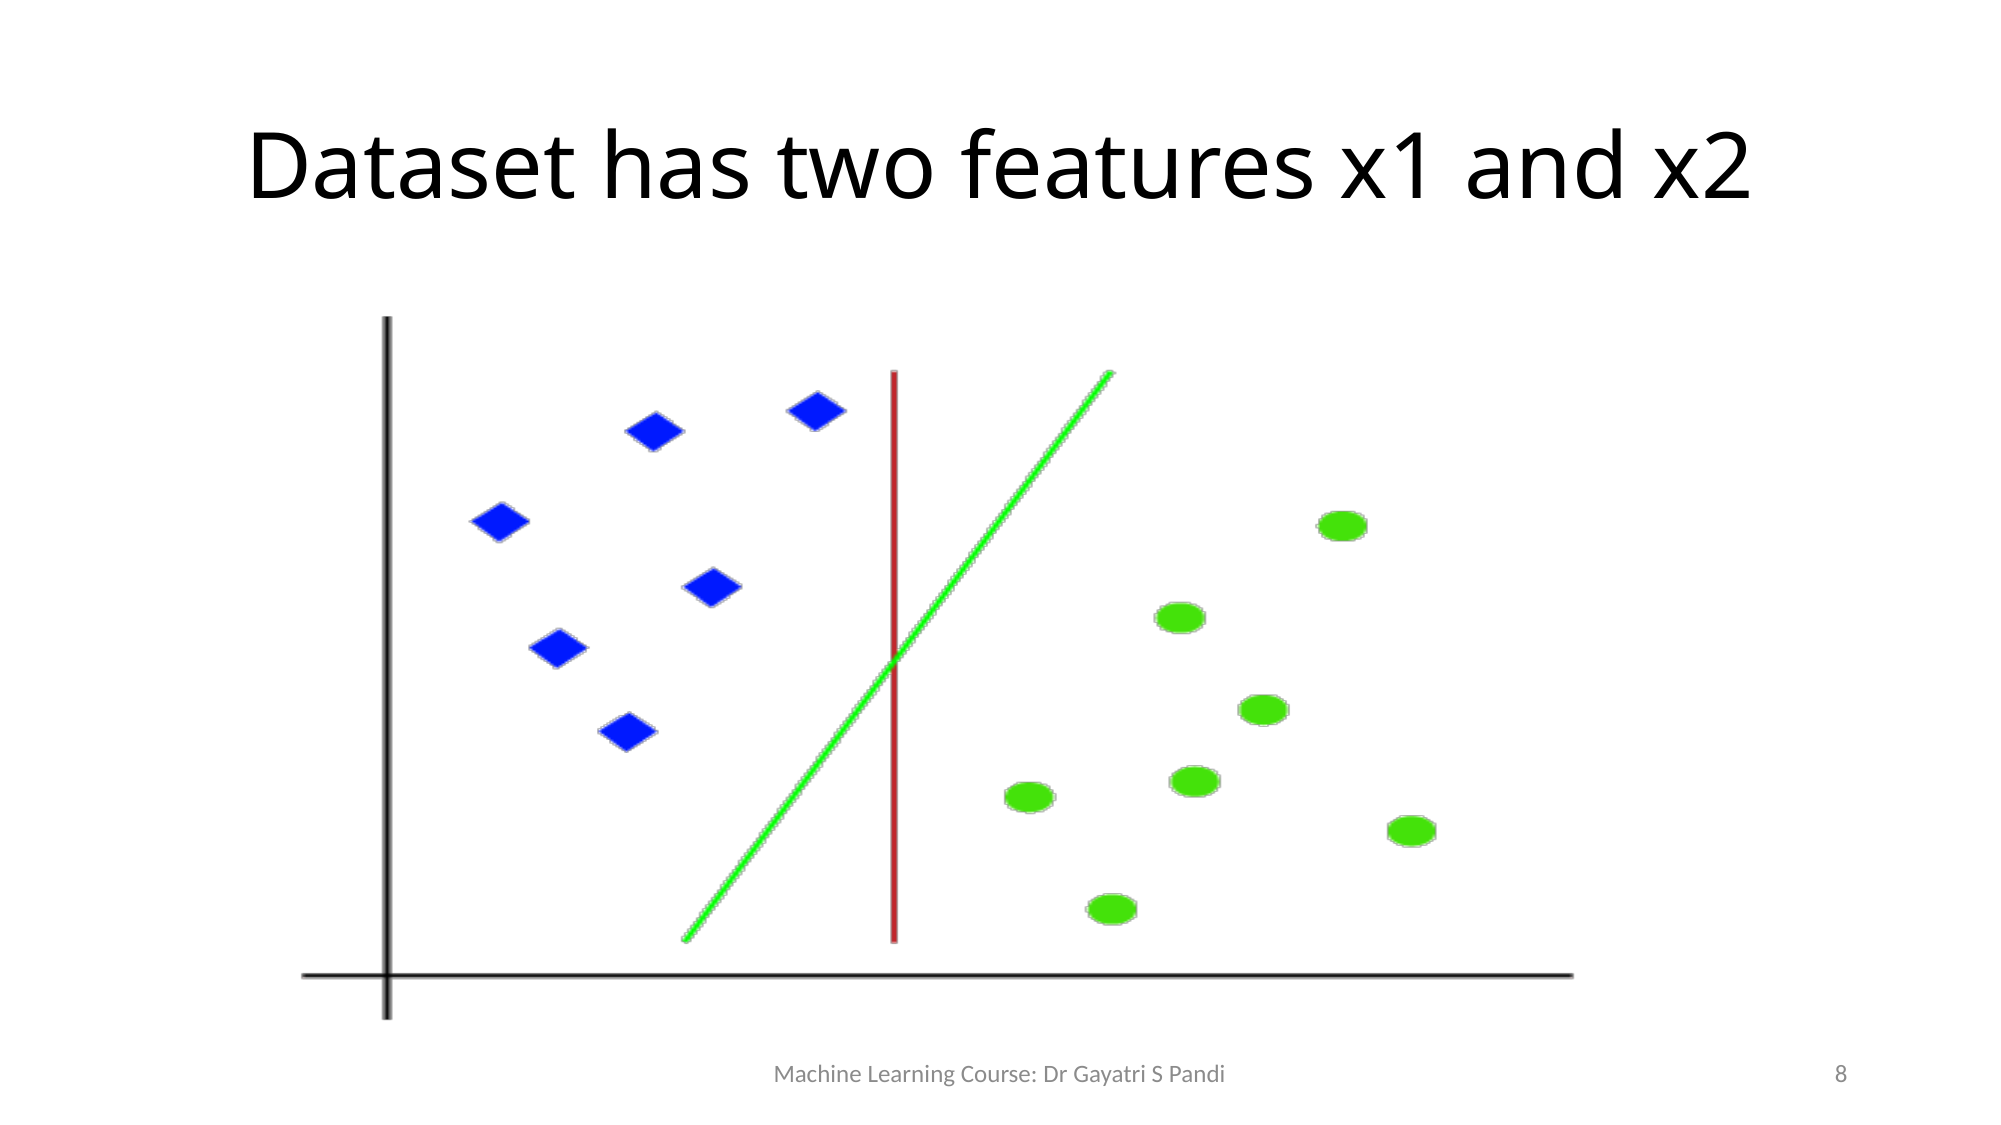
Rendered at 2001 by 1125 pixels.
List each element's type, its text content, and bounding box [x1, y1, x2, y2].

title Dataset has two features x1 and x2 [137, 59, 1863, 278]
slide_number 8 [1412, 1042, 1863, 1103]
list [255, 302, 1655, 1035]
footer Machine Learning Course: Dr Gayatri S Pandi [662, 1042, 1338, 1103]
